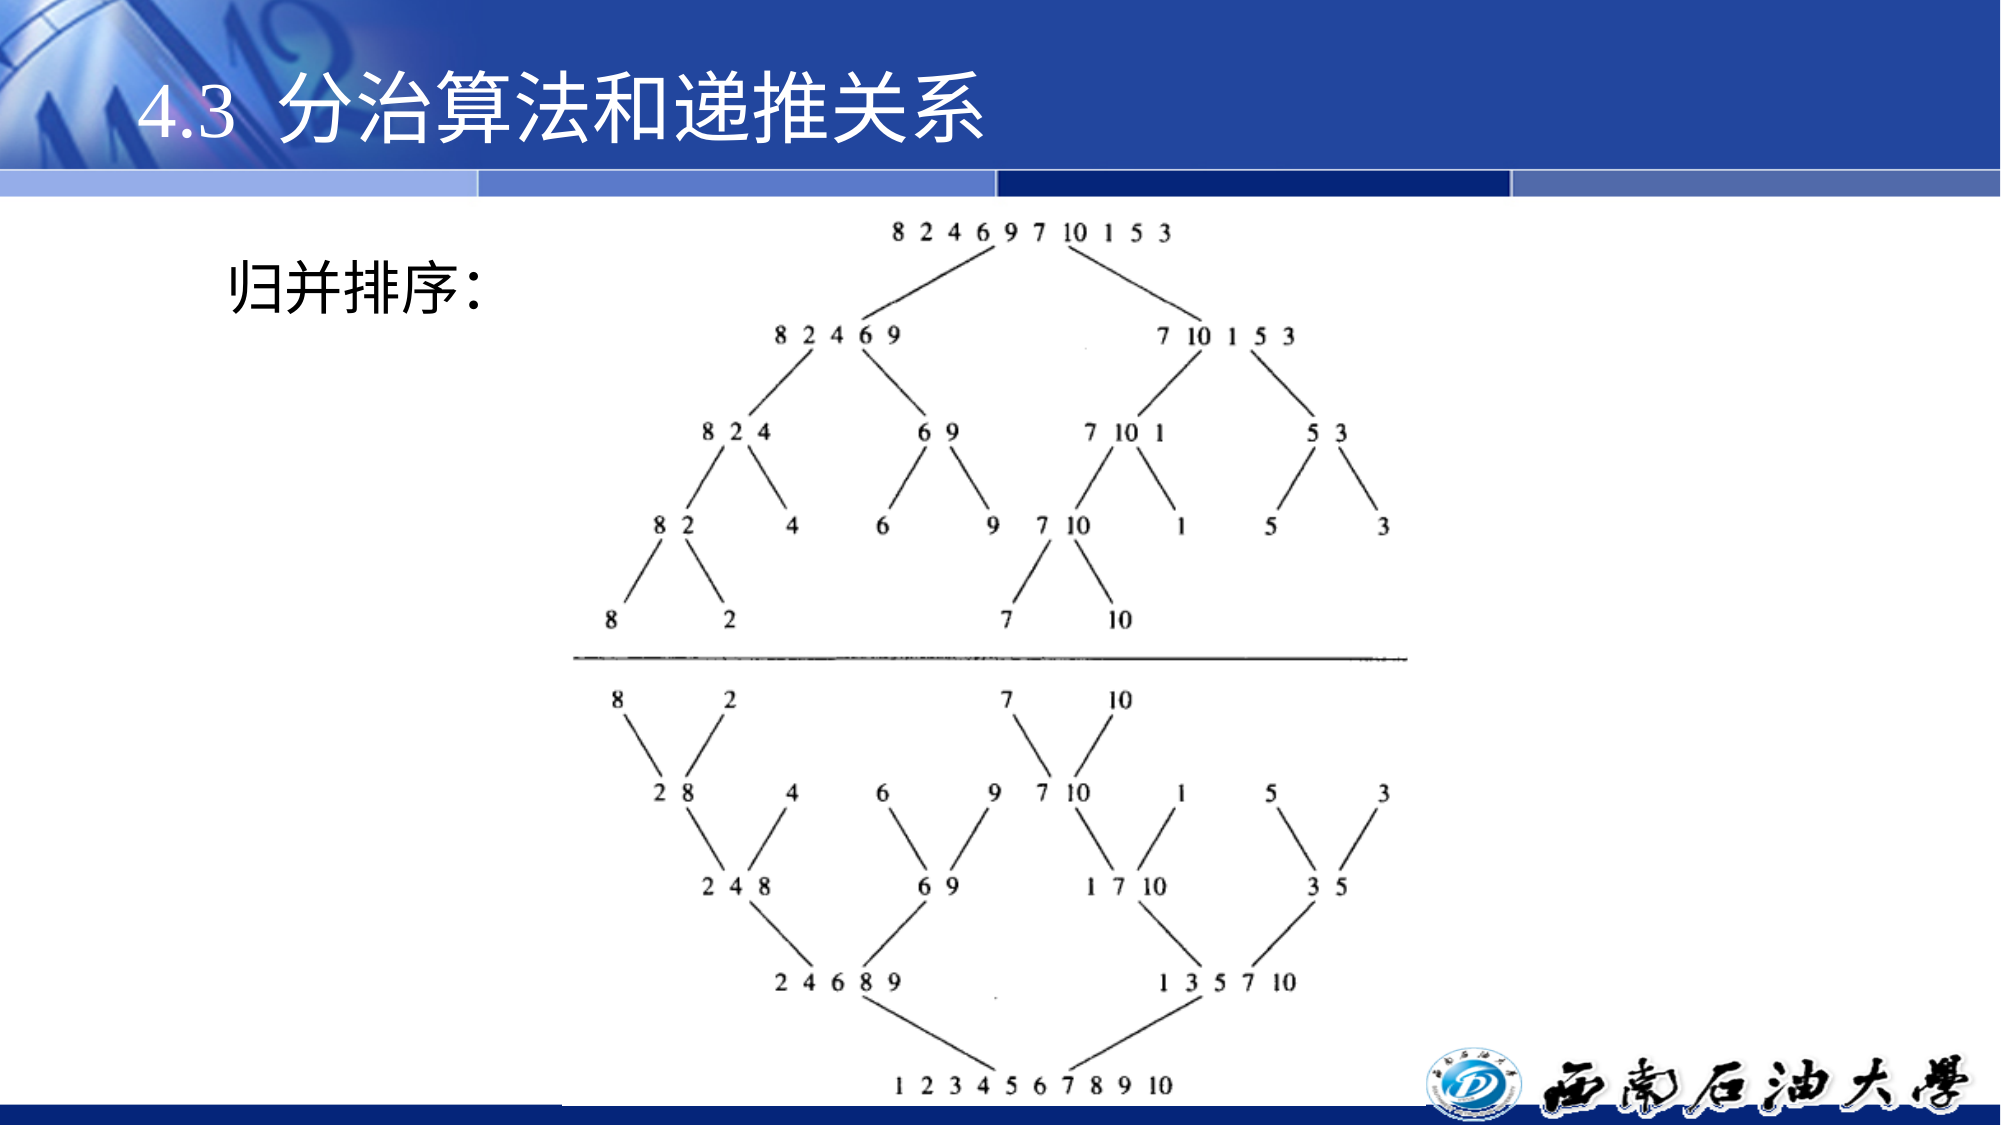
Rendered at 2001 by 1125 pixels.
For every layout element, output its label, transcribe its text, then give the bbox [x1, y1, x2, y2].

text_box 归并排序： [211, 243, 557, 329]
title 4.3 分治算法和递推关系 [122, 37, 1883, 176]
picture [0, 0, 2001, 1125]
